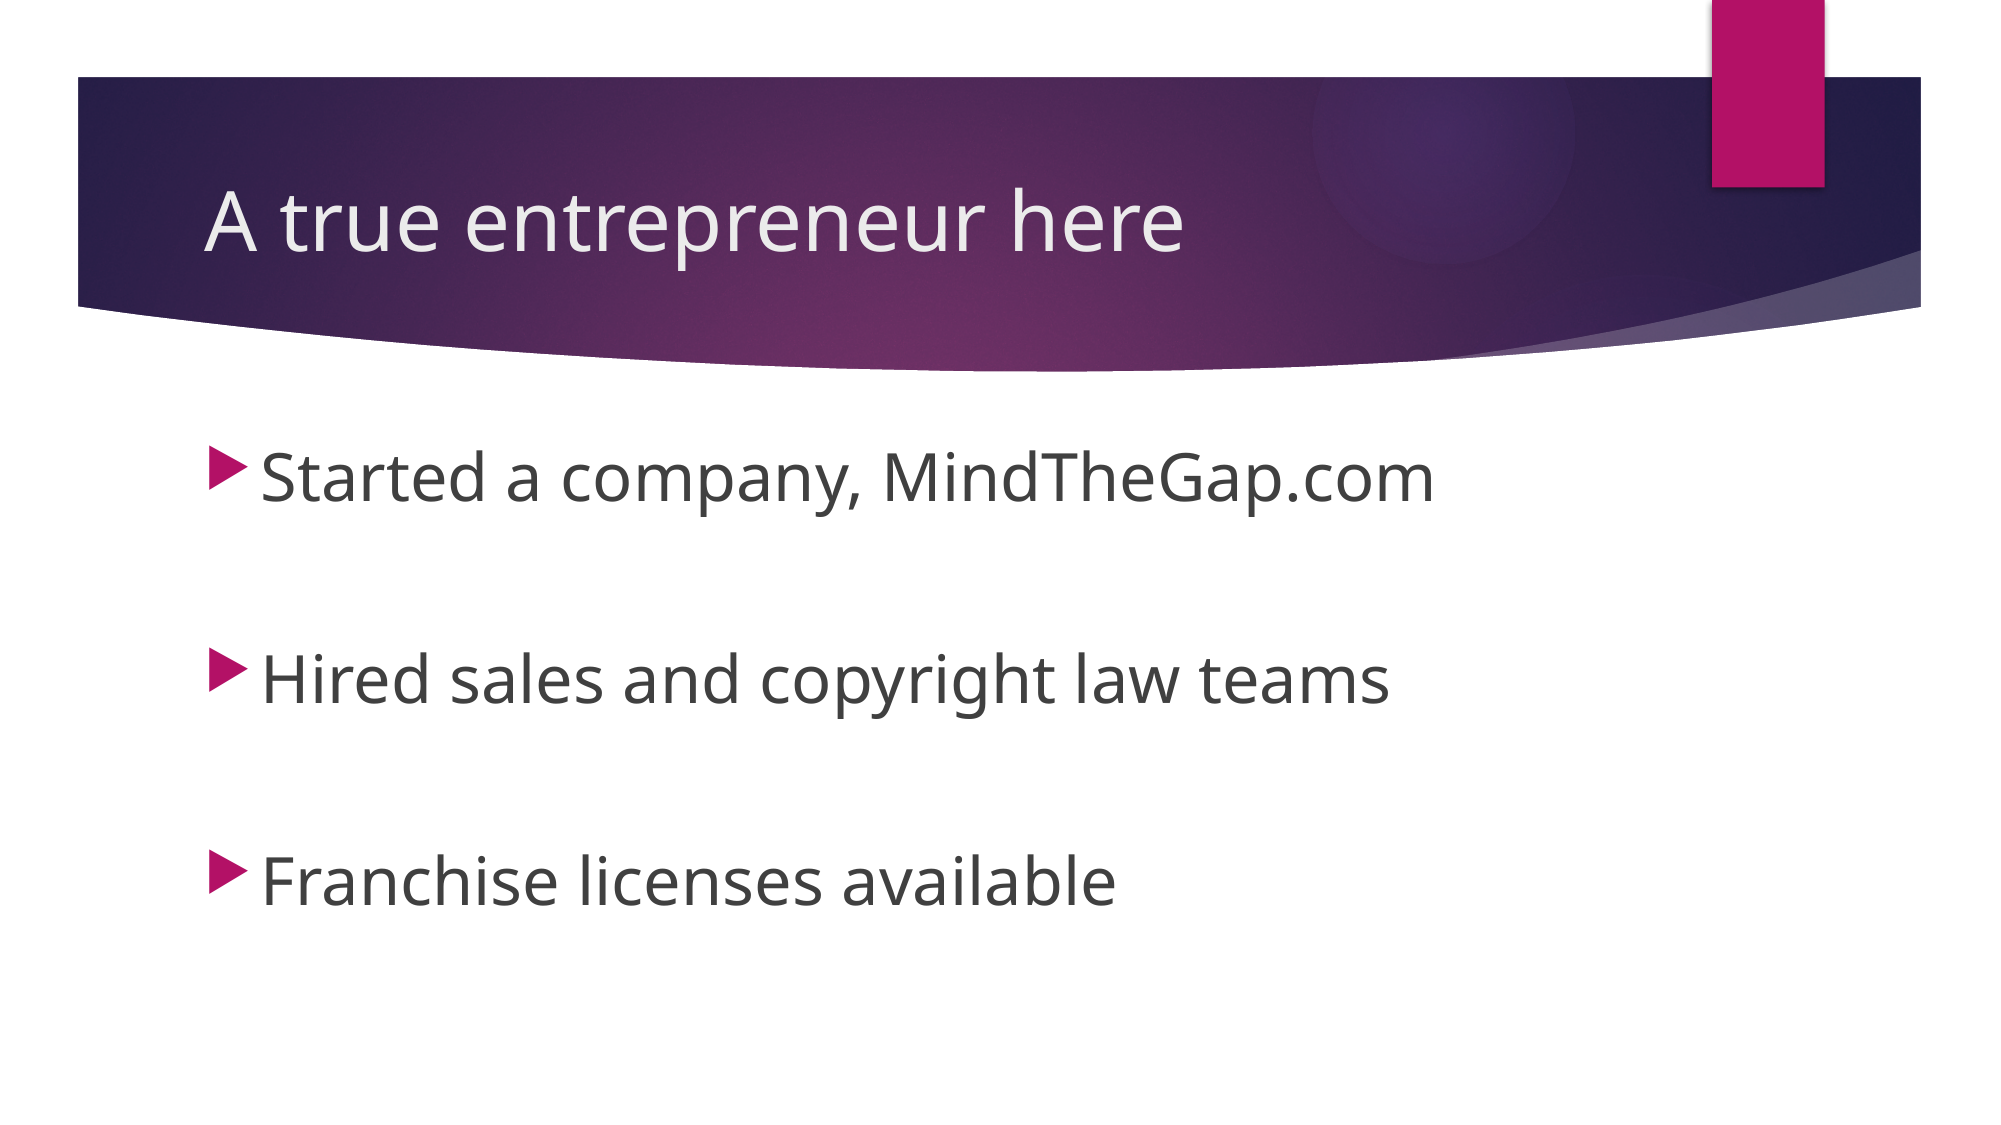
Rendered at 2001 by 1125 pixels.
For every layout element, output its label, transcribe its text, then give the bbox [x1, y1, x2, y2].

title A true entrepreneur here [189, 159, 1627, 276]
list Started a company, MindTheGap.com Hired sales and copyright law teams Franchise licenses available [189, 427, 1638, 988]
